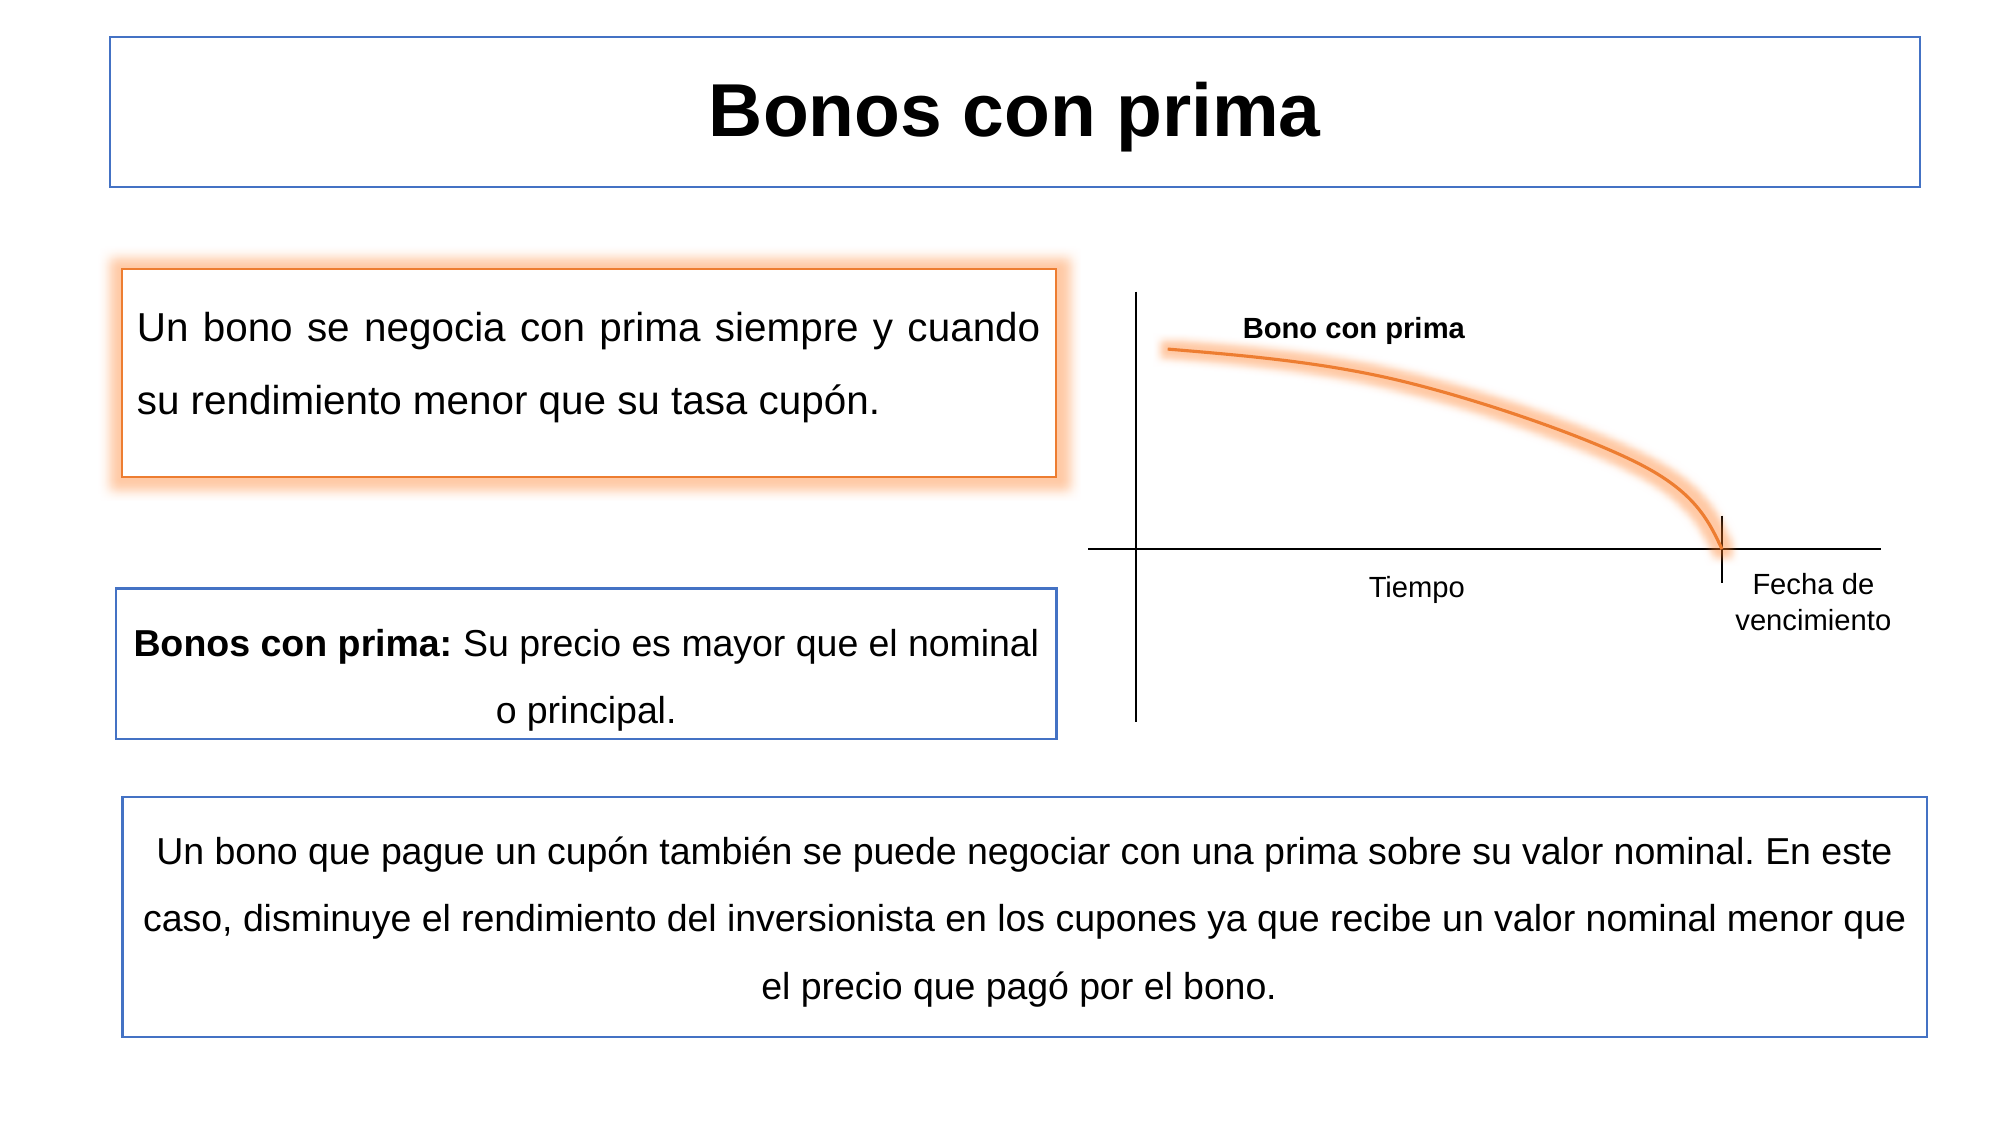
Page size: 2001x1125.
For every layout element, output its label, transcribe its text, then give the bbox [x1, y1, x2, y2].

text_box Bonos con prima [109, 36, 1921, 188]
text_box Bonos con prima: Su precio es mayor que el nominal o principal. [115, 587, 1058, 740]
text_box Un bono se negocia con prima siempre y cuando su rendimiento menor que su tasa cupón. [121, 268, 1057, 478]
list Un bono que pague un cupón también se puede negociar con una prima sobre su valor nominal. En este caso, disminuye el rendimiento del inversionista en los cupones ya que recibe un valor nominal menor que el precio que pagó por el bono. [121, 796, 1928, 1038]
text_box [1088, 291, 1921, 723]
